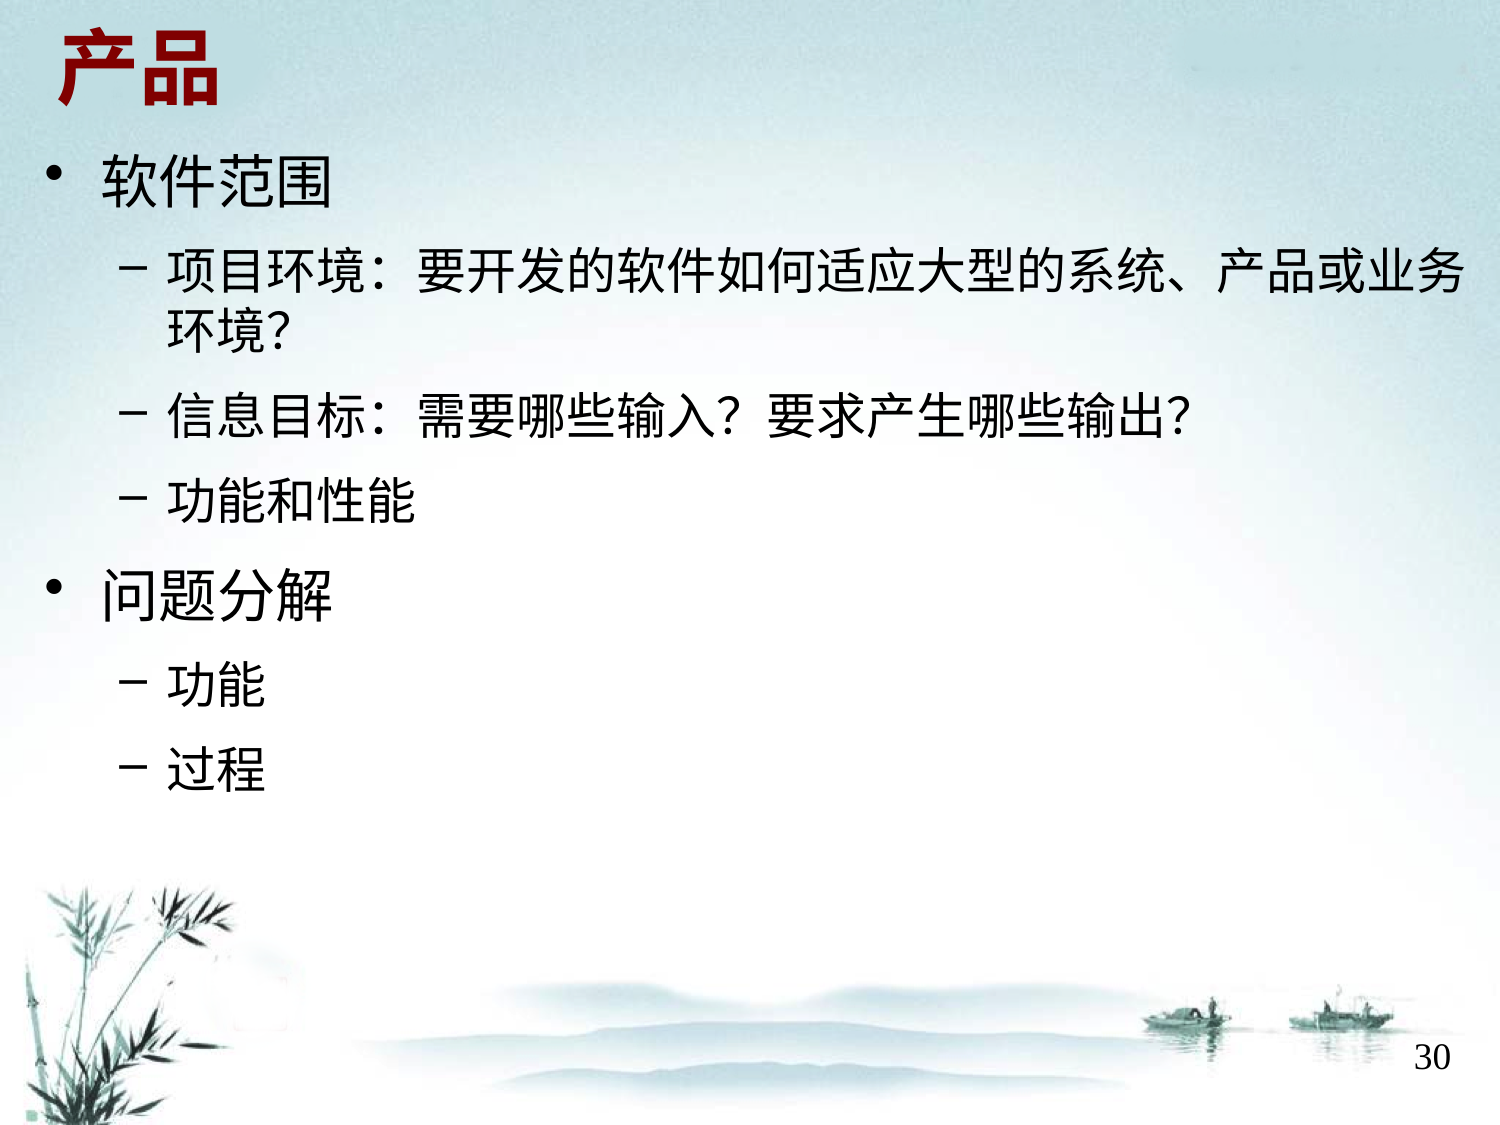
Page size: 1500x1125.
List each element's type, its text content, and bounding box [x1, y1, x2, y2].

picture [0, 0, 1500, 1125]
list 软件范围 项目环境：要开发的软件如何适应大型的系统、产品或业务环境？ 信息目标：需要哪些输入？要求产生哪些输出？ 功能和性能 问题分解 功能 过程 [29, 137, 1492, 975]
title 产品 [41, 0, 1317, 137]
slide_number 30 [1115, 1024, 1467, 1103]
